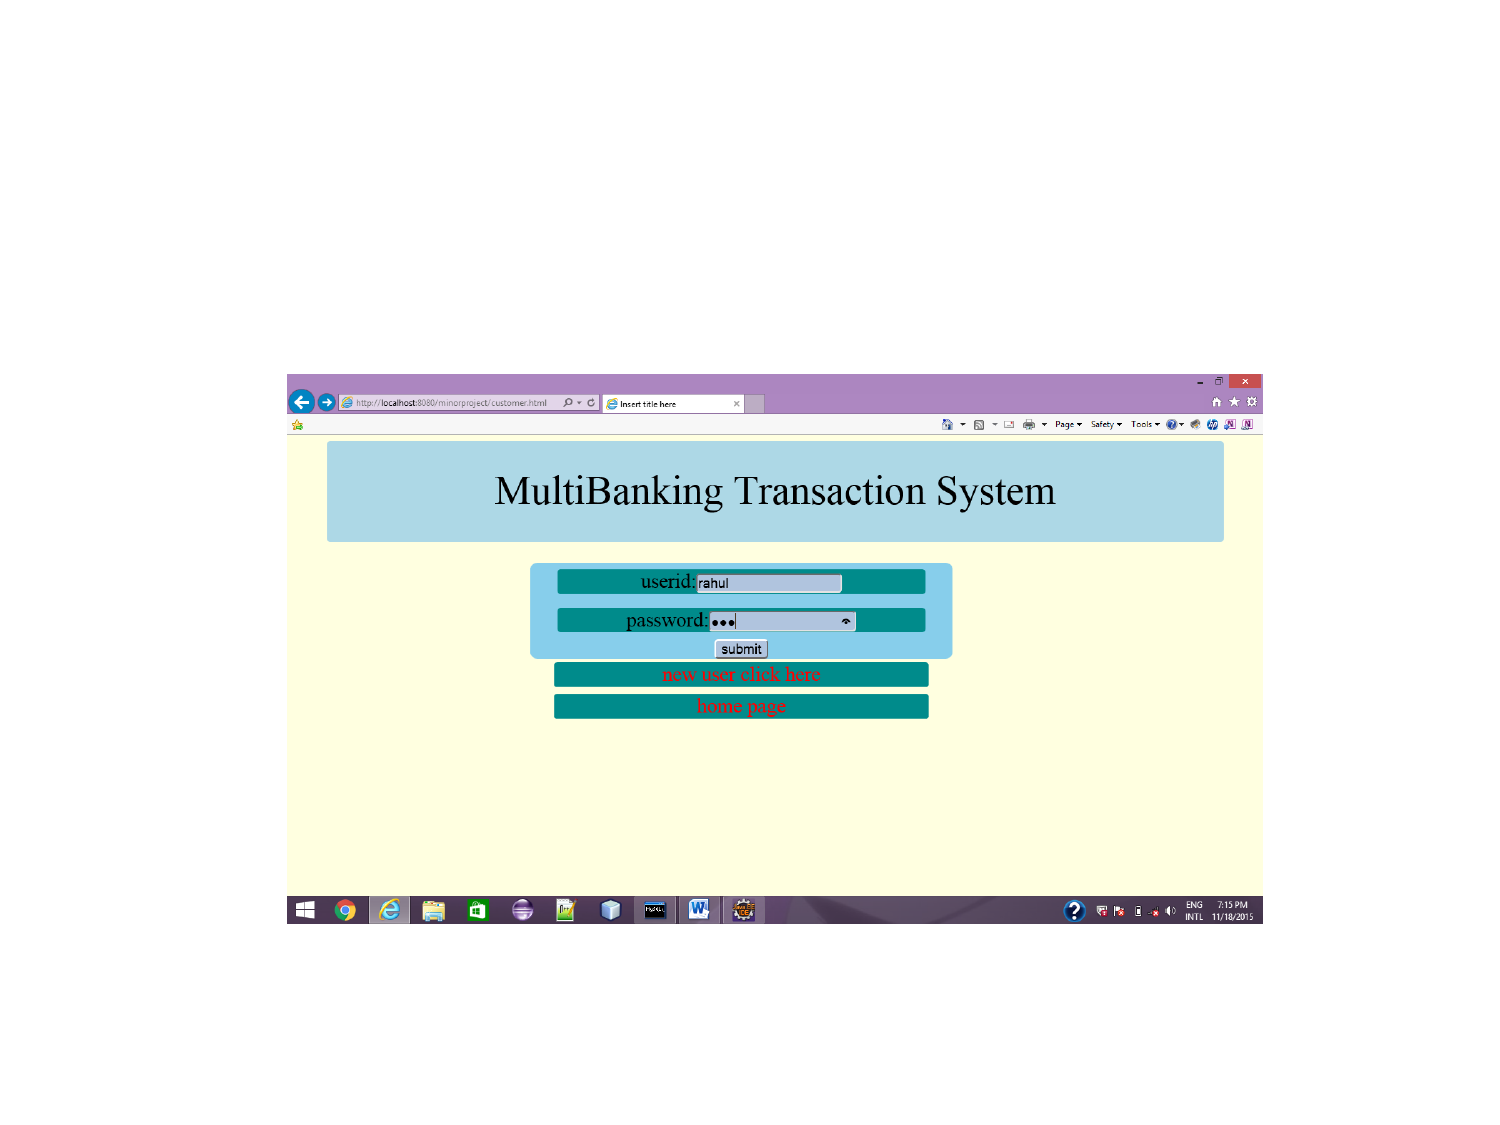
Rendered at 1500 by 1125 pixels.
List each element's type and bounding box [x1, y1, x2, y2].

picture [287, 374, 1263, 924]
